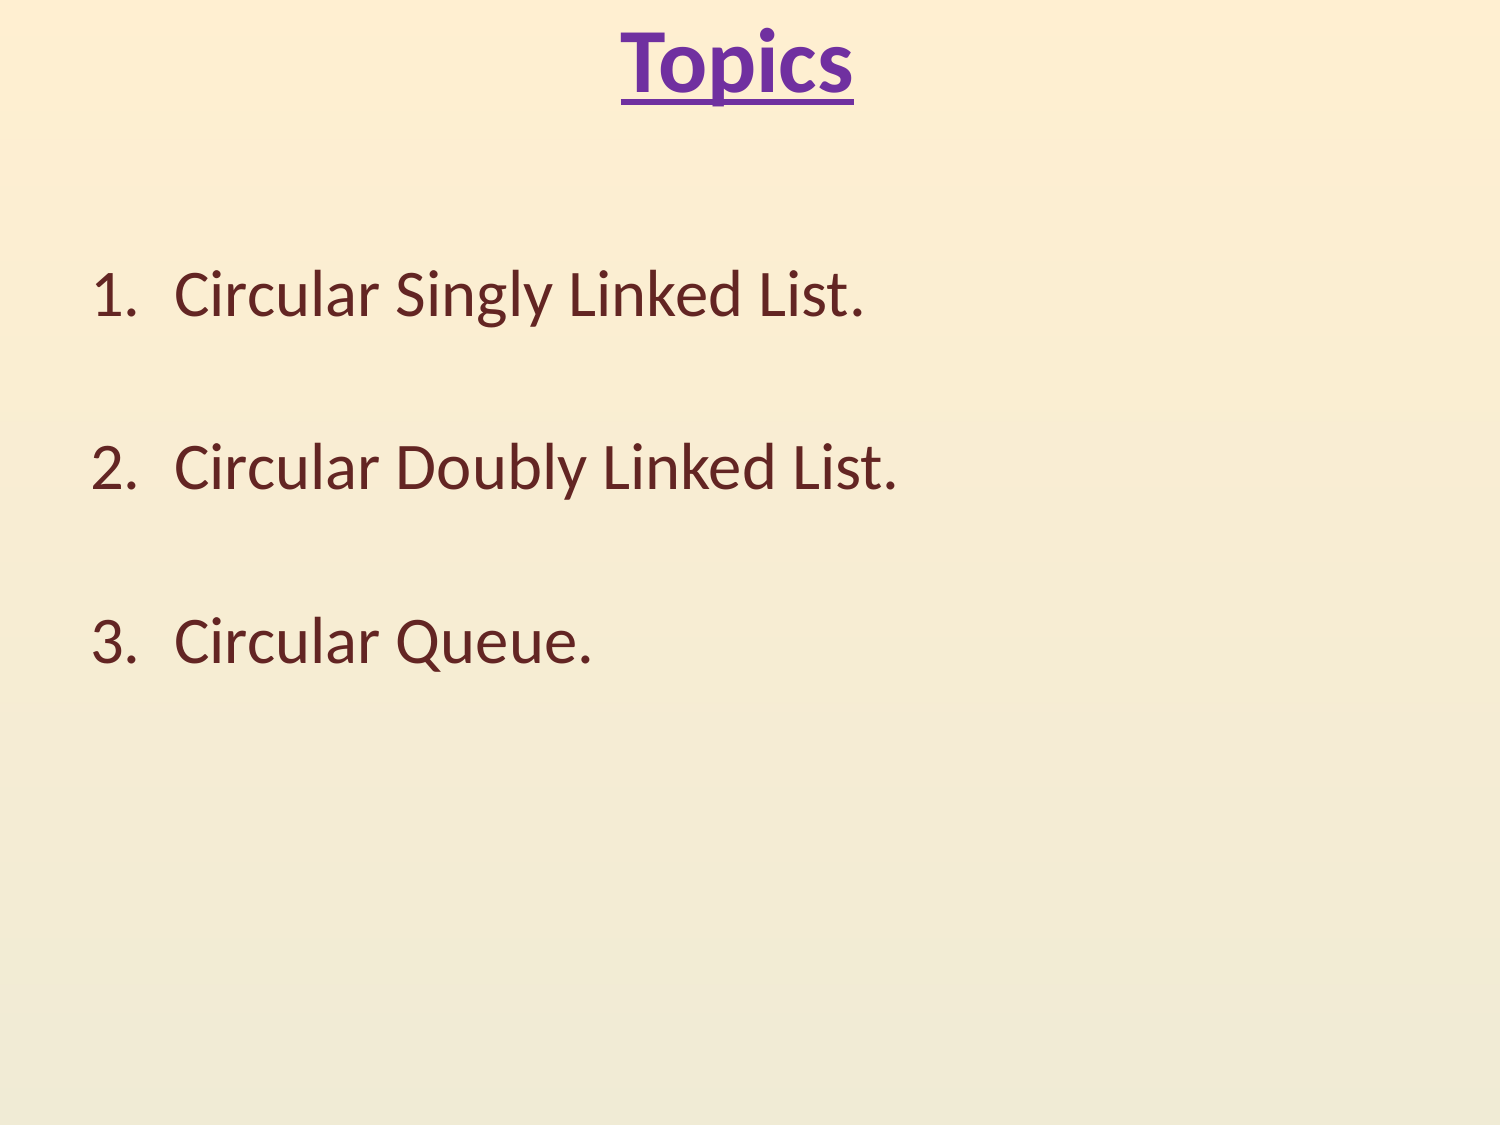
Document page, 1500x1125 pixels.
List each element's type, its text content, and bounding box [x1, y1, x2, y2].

title Topics [62, 0, 1413, 150]
list Circular Singly Linked List. Circular Doubly Linked List. Circular Queue. [75, 162, 1425, 1075]
